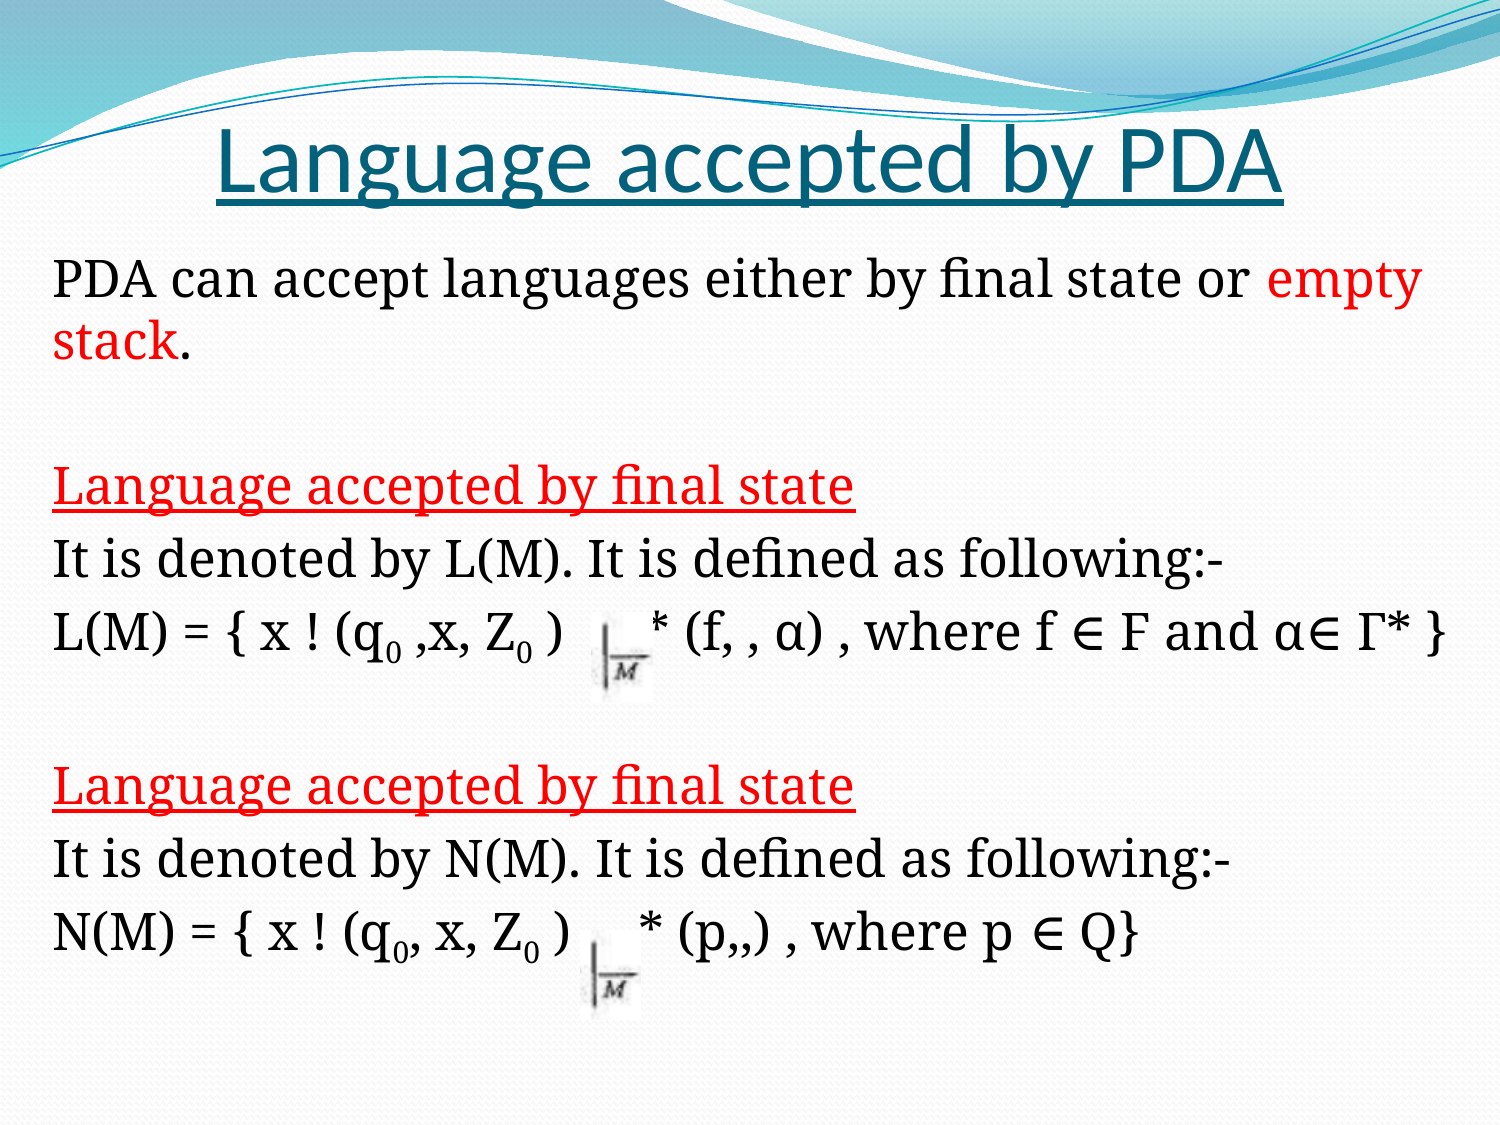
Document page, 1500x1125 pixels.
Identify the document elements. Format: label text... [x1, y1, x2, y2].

picture [591, 612, 654, 702]
title Language accepted by PDA [75, 87, 1425, 213]
picture [579, 929, 642, 1020]
